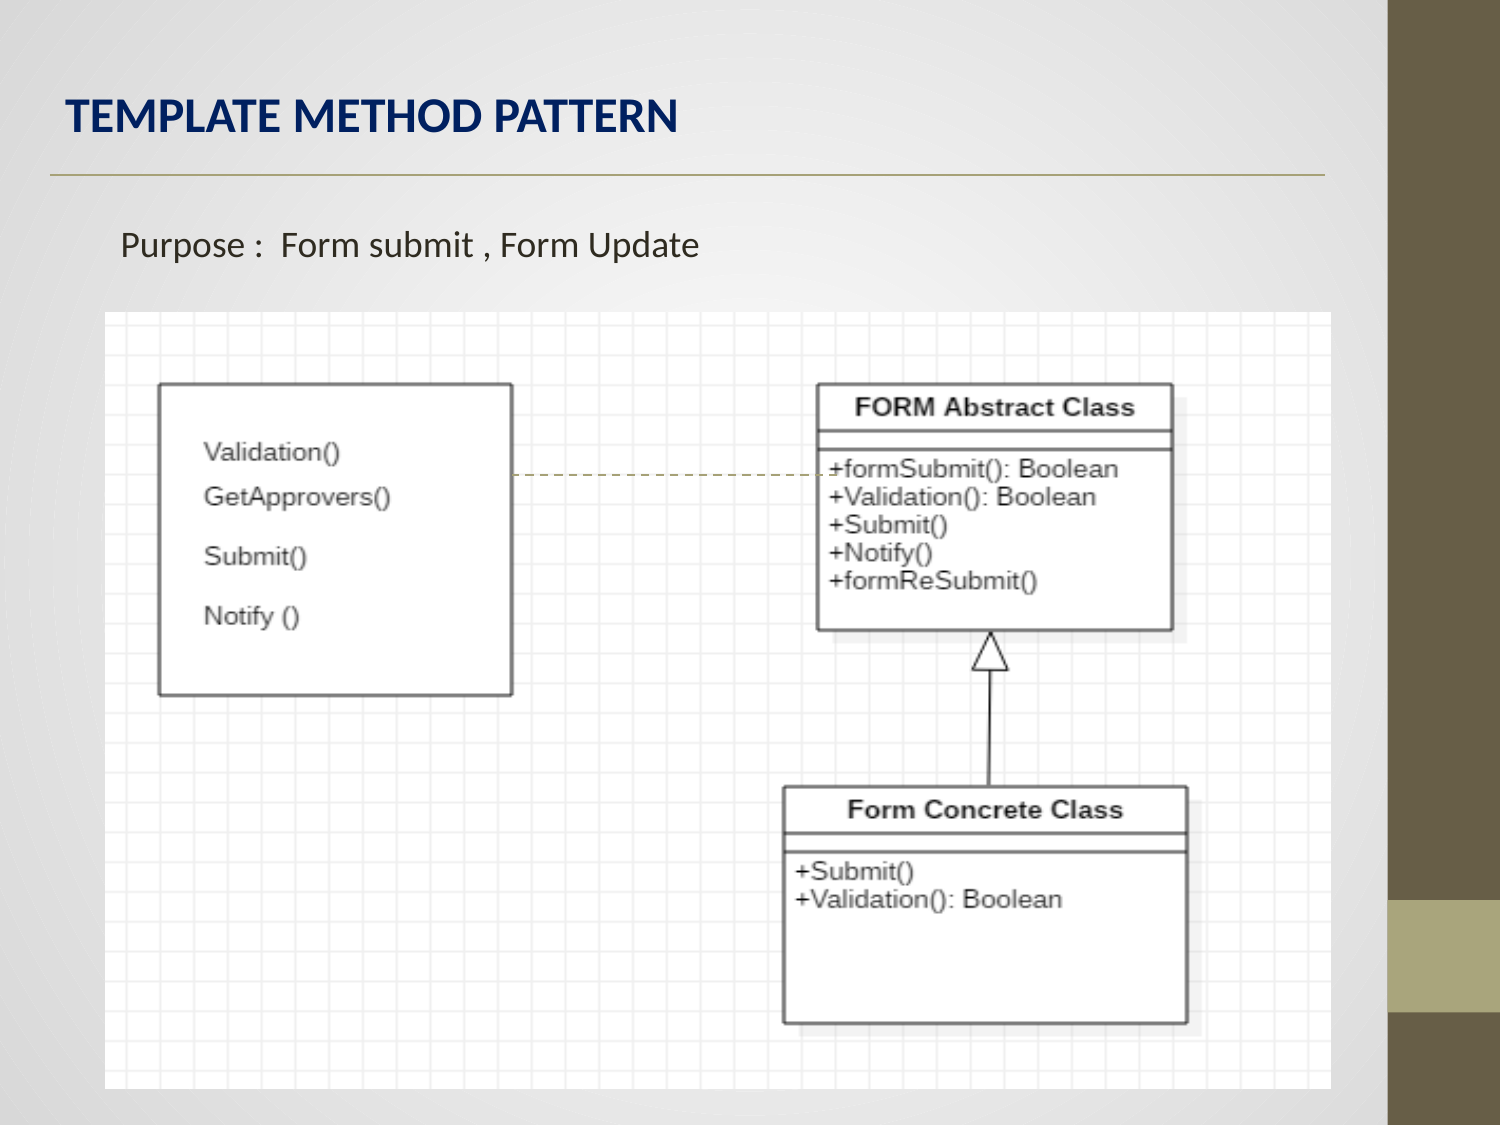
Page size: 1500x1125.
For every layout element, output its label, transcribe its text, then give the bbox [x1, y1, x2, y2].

picture [105, 312, 1331, 1089]
subtitle TEMPLATE METHOD PATTERN [50, 75, 1110, 150]
text_box Purpose : Form submit , Form Update [105, 212, 750, 273]
